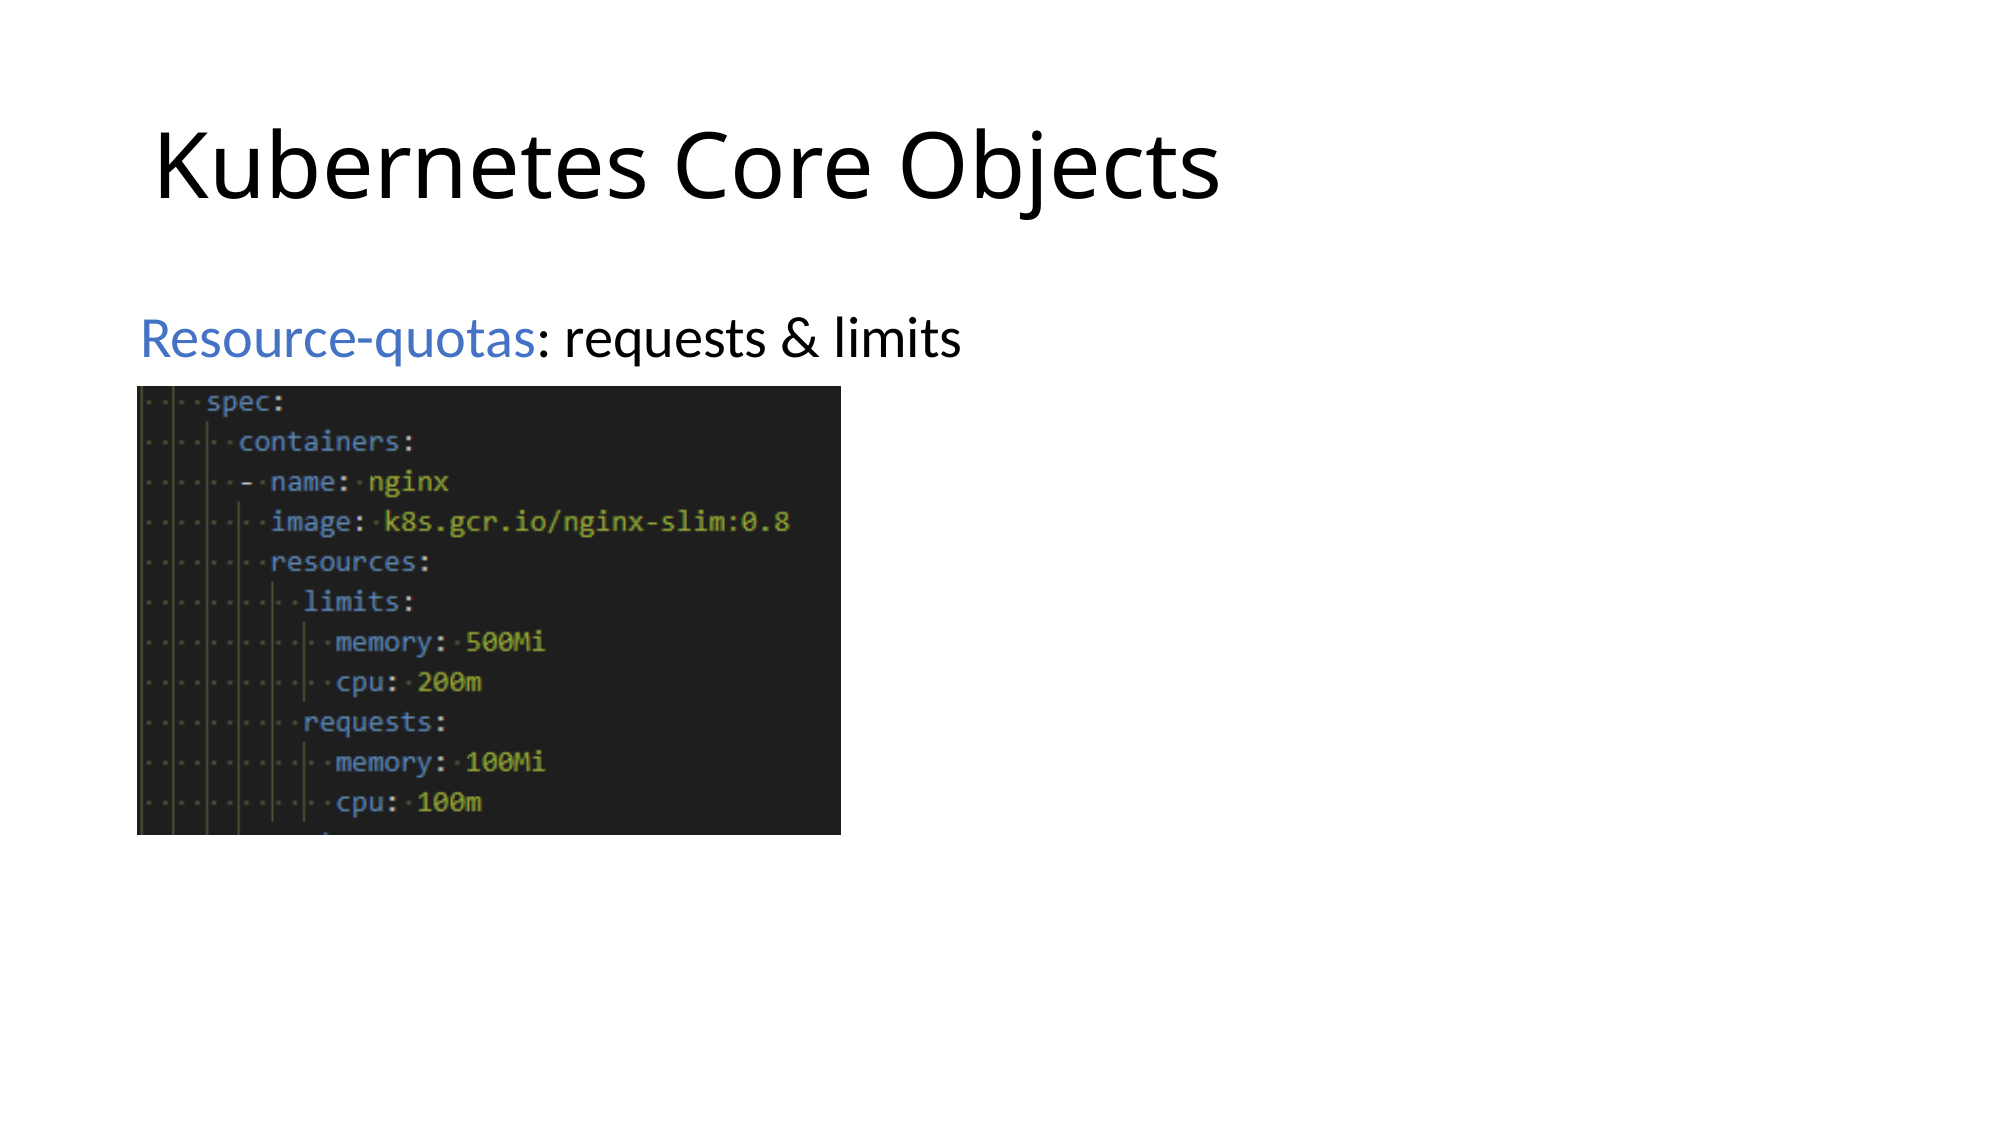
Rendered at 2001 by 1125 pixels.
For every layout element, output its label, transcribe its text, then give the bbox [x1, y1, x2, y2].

list Resource-quotas: requests & limits [125, 299, 1851, 1014]
picture [137, 386, 841, 835]
title Kubernetes Core Objects [137, 59, 1863, 278]
